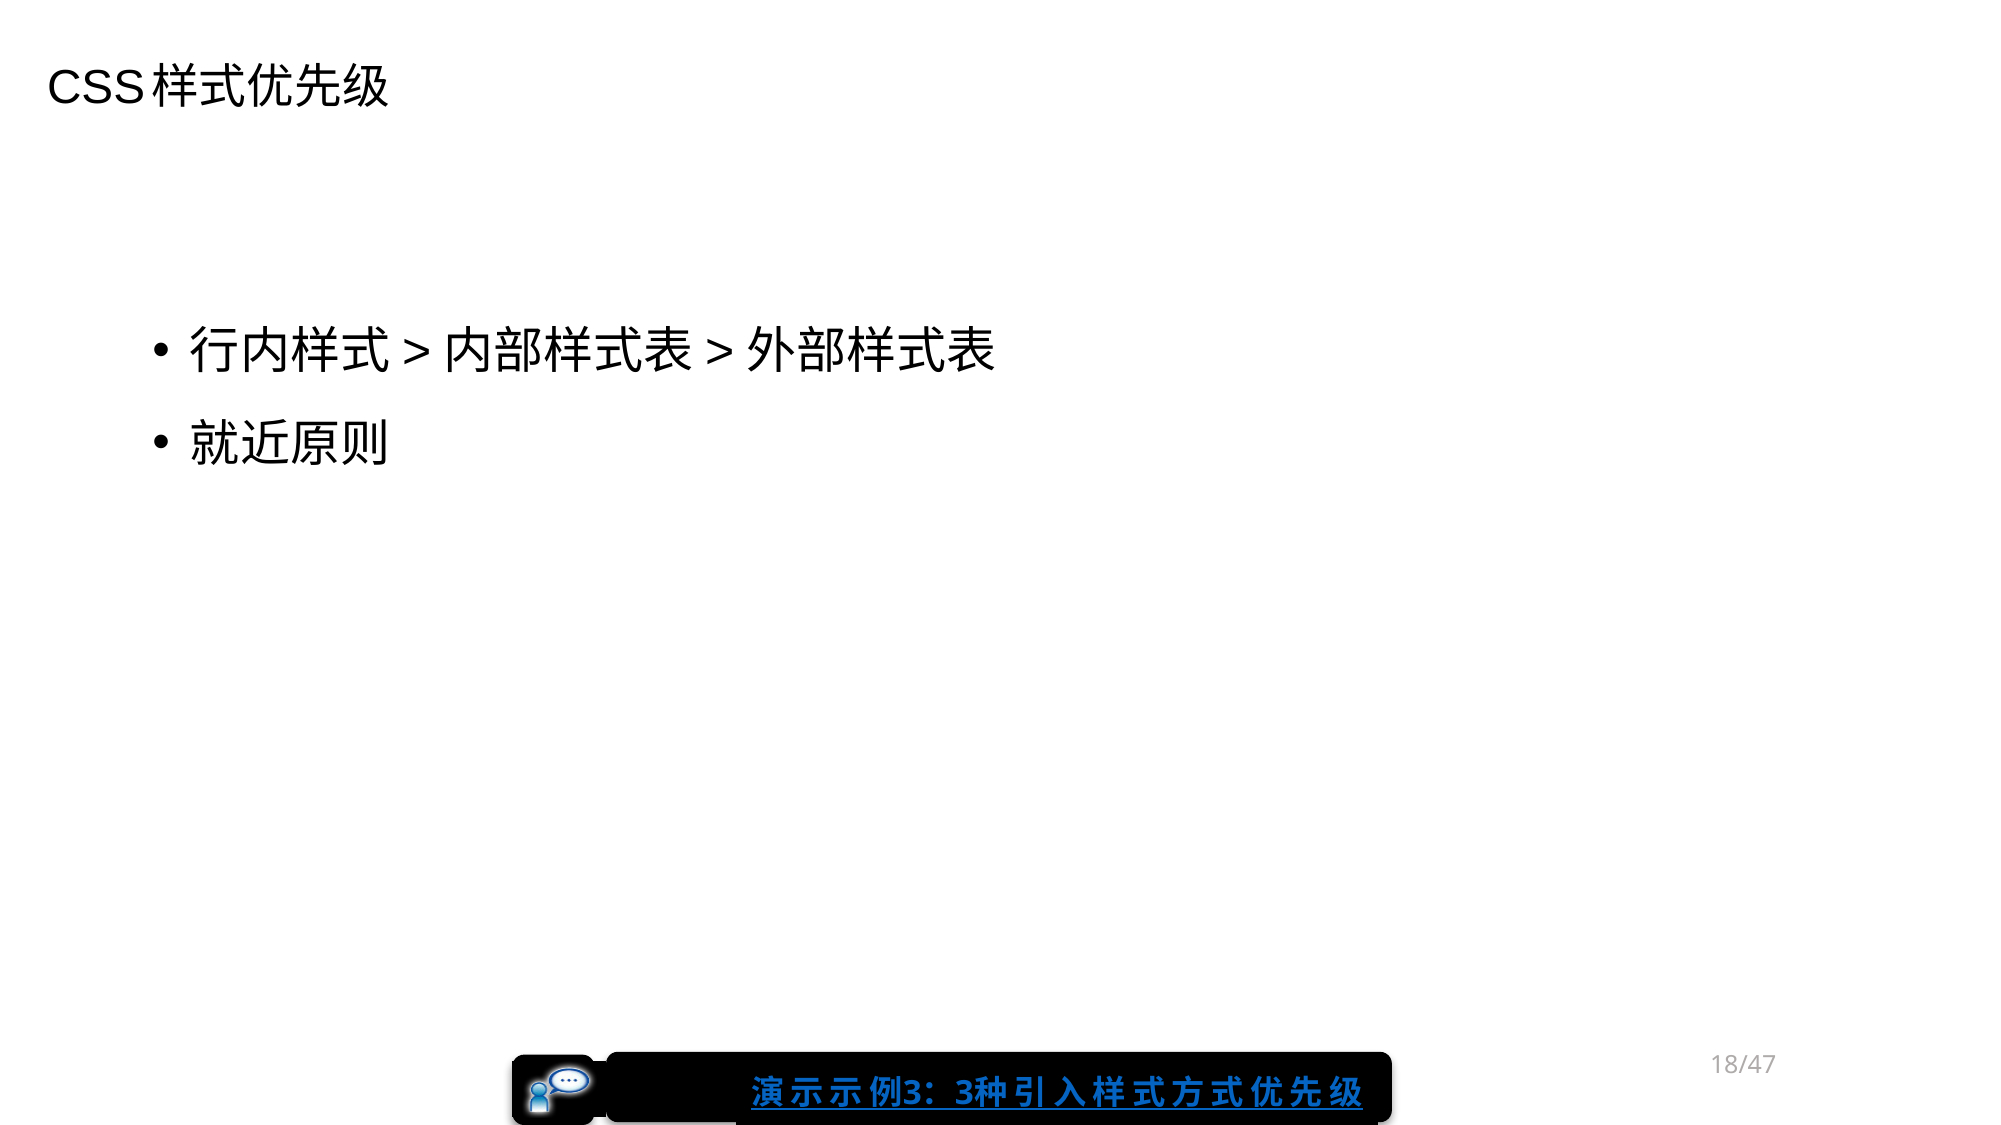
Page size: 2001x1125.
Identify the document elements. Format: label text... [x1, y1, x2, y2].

list 行内样式>内部样式表>外部样式表 就近原则 [137, 299, 1863, 1014]
text_box 18/47 [1487, 1041, 1938, 1102]
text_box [512, 1051, 1399, 1125]
title CSS样式优先级 [32, 35, 663, 122]
